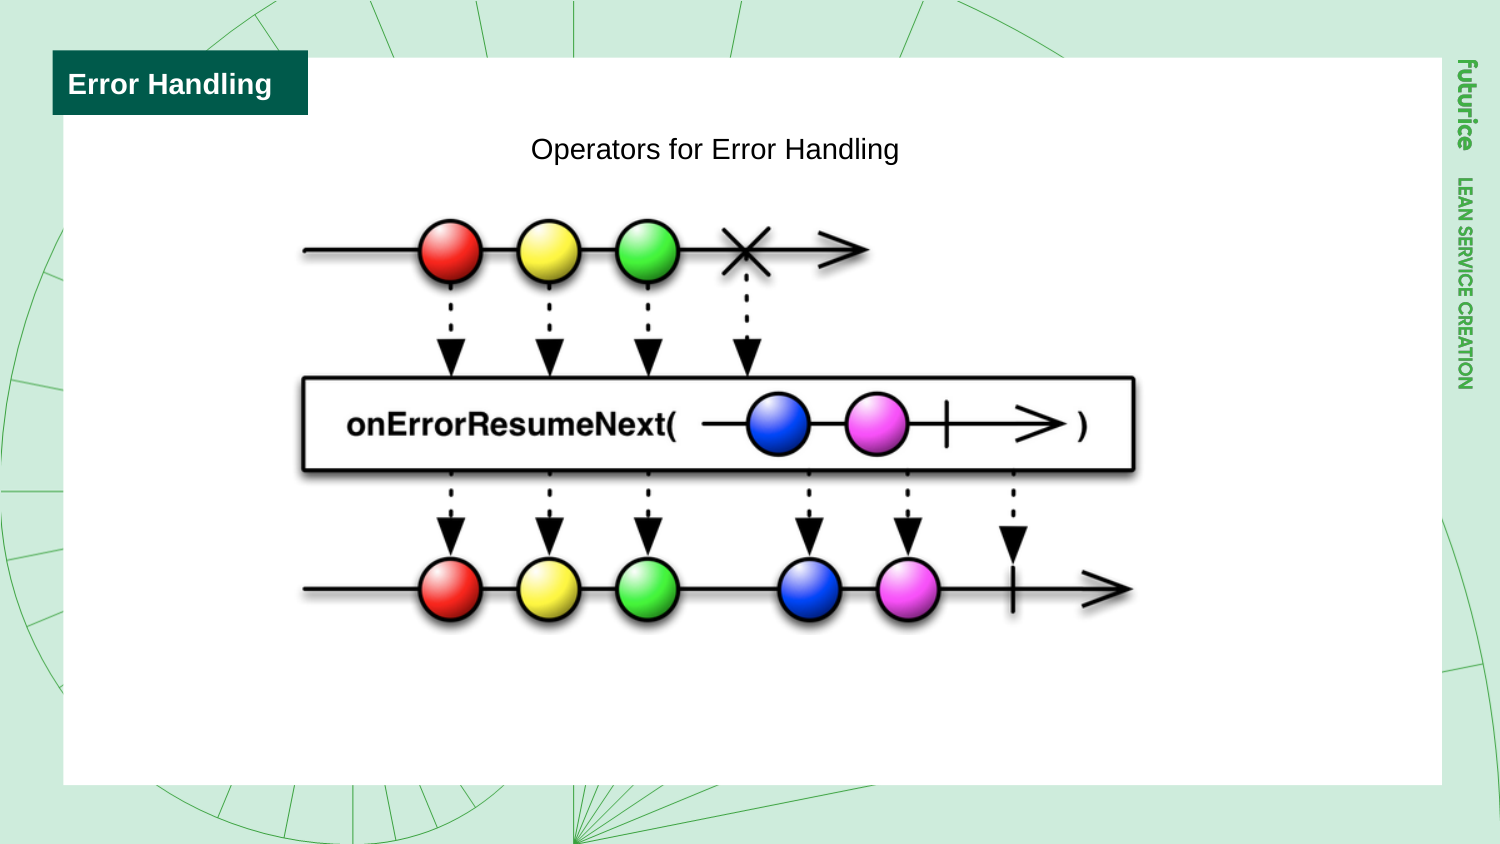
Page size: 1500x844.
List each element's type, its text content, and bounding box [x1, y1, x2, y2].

text_box Operators for Error Handling [515, 115, 923, 170]
text_box [495, 115, 890, 183]
text_box Error Handling [52, 50, 308, 115]
picture [0, 0, 1500, 844]
